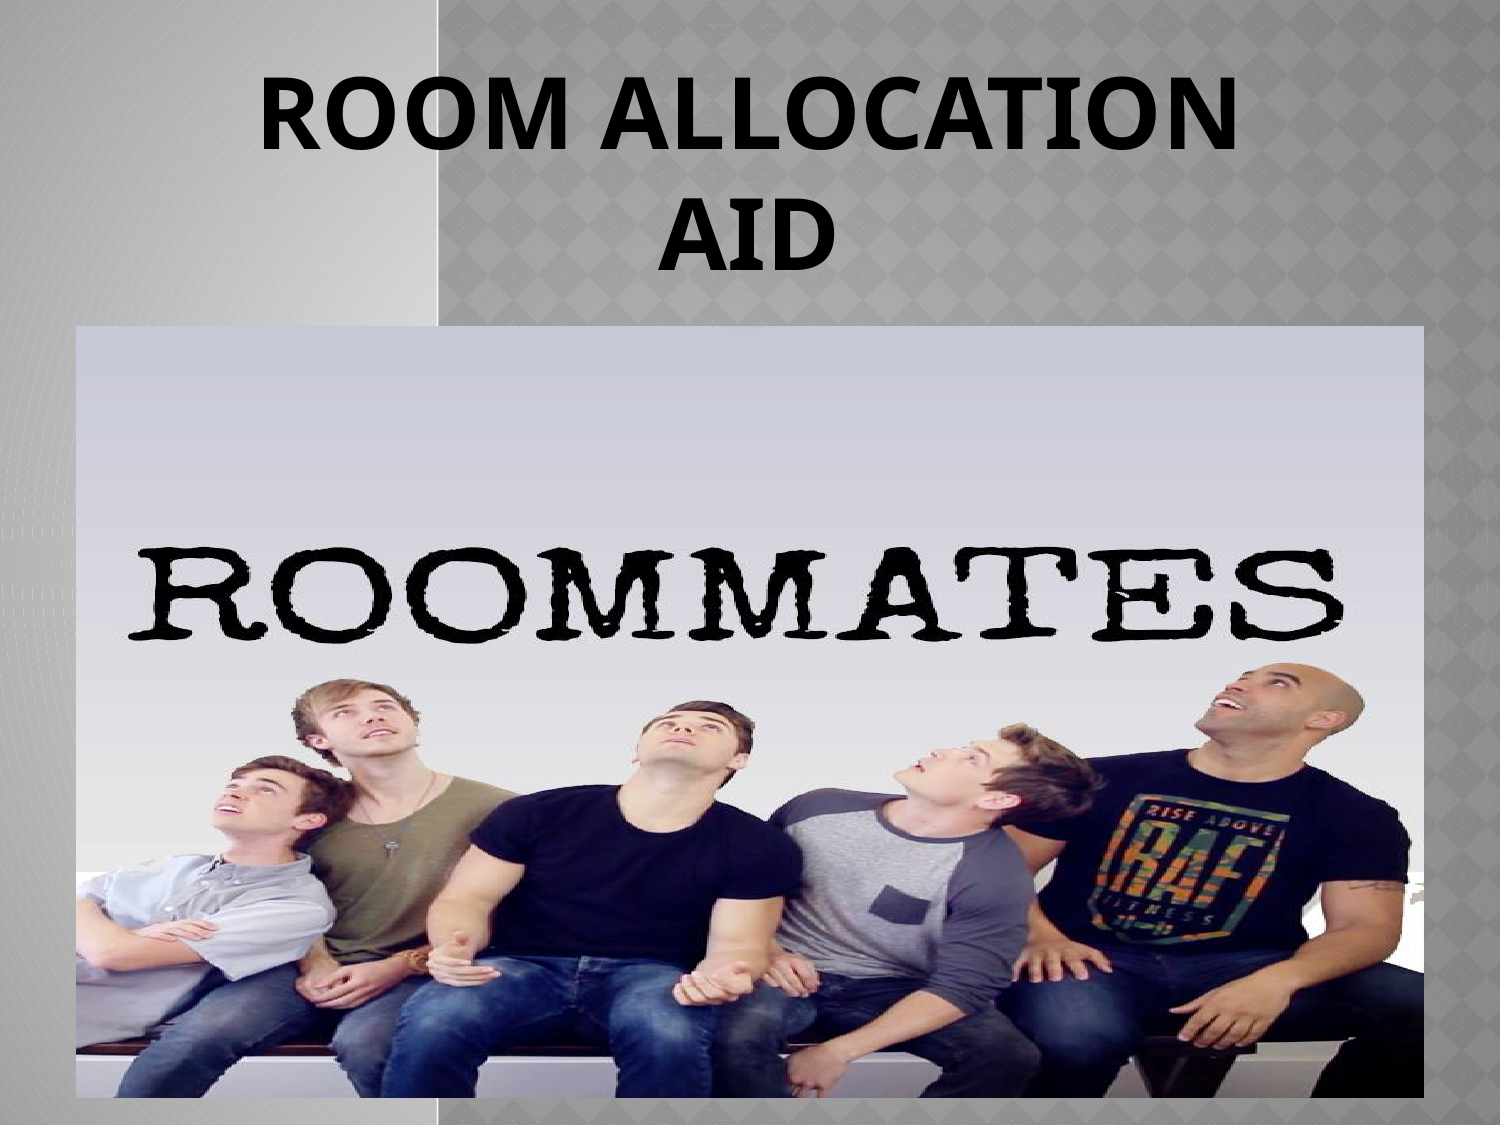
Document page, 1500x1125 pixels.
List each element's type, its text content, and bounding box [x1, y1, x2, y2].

title Room Allocation Aid [206, 90, 1294, 290]
picture [76, 325, 1424, 1098]
